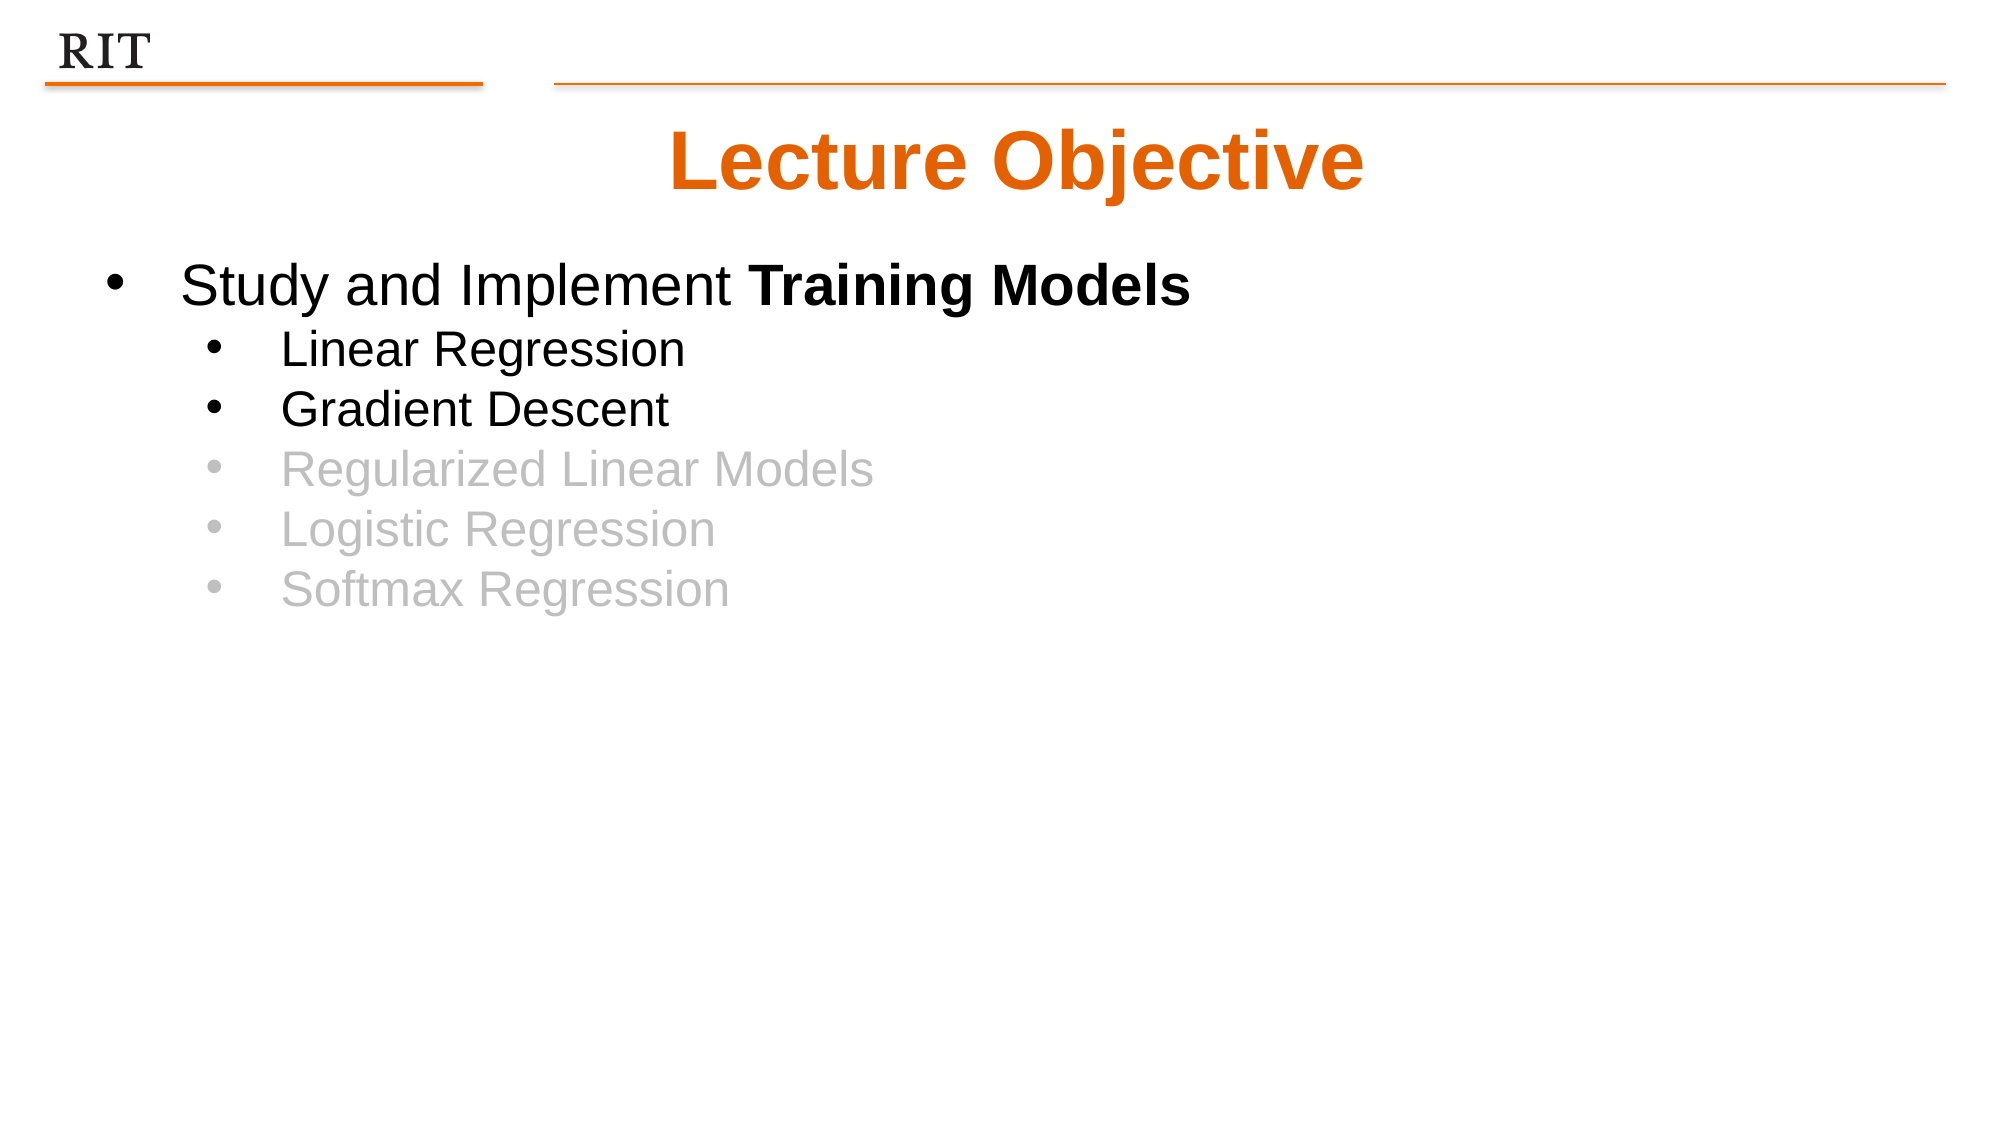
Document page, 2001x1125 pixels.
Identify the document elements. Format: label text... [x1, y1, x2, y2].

title Lecture Objective [117, 114, 1918, 198]
text_box Study and Implement Training Models Linear Regression Gradient Descent Regularized Linear Models Logistic Regression Softmax Regression [85, 226, 1936, 912]
